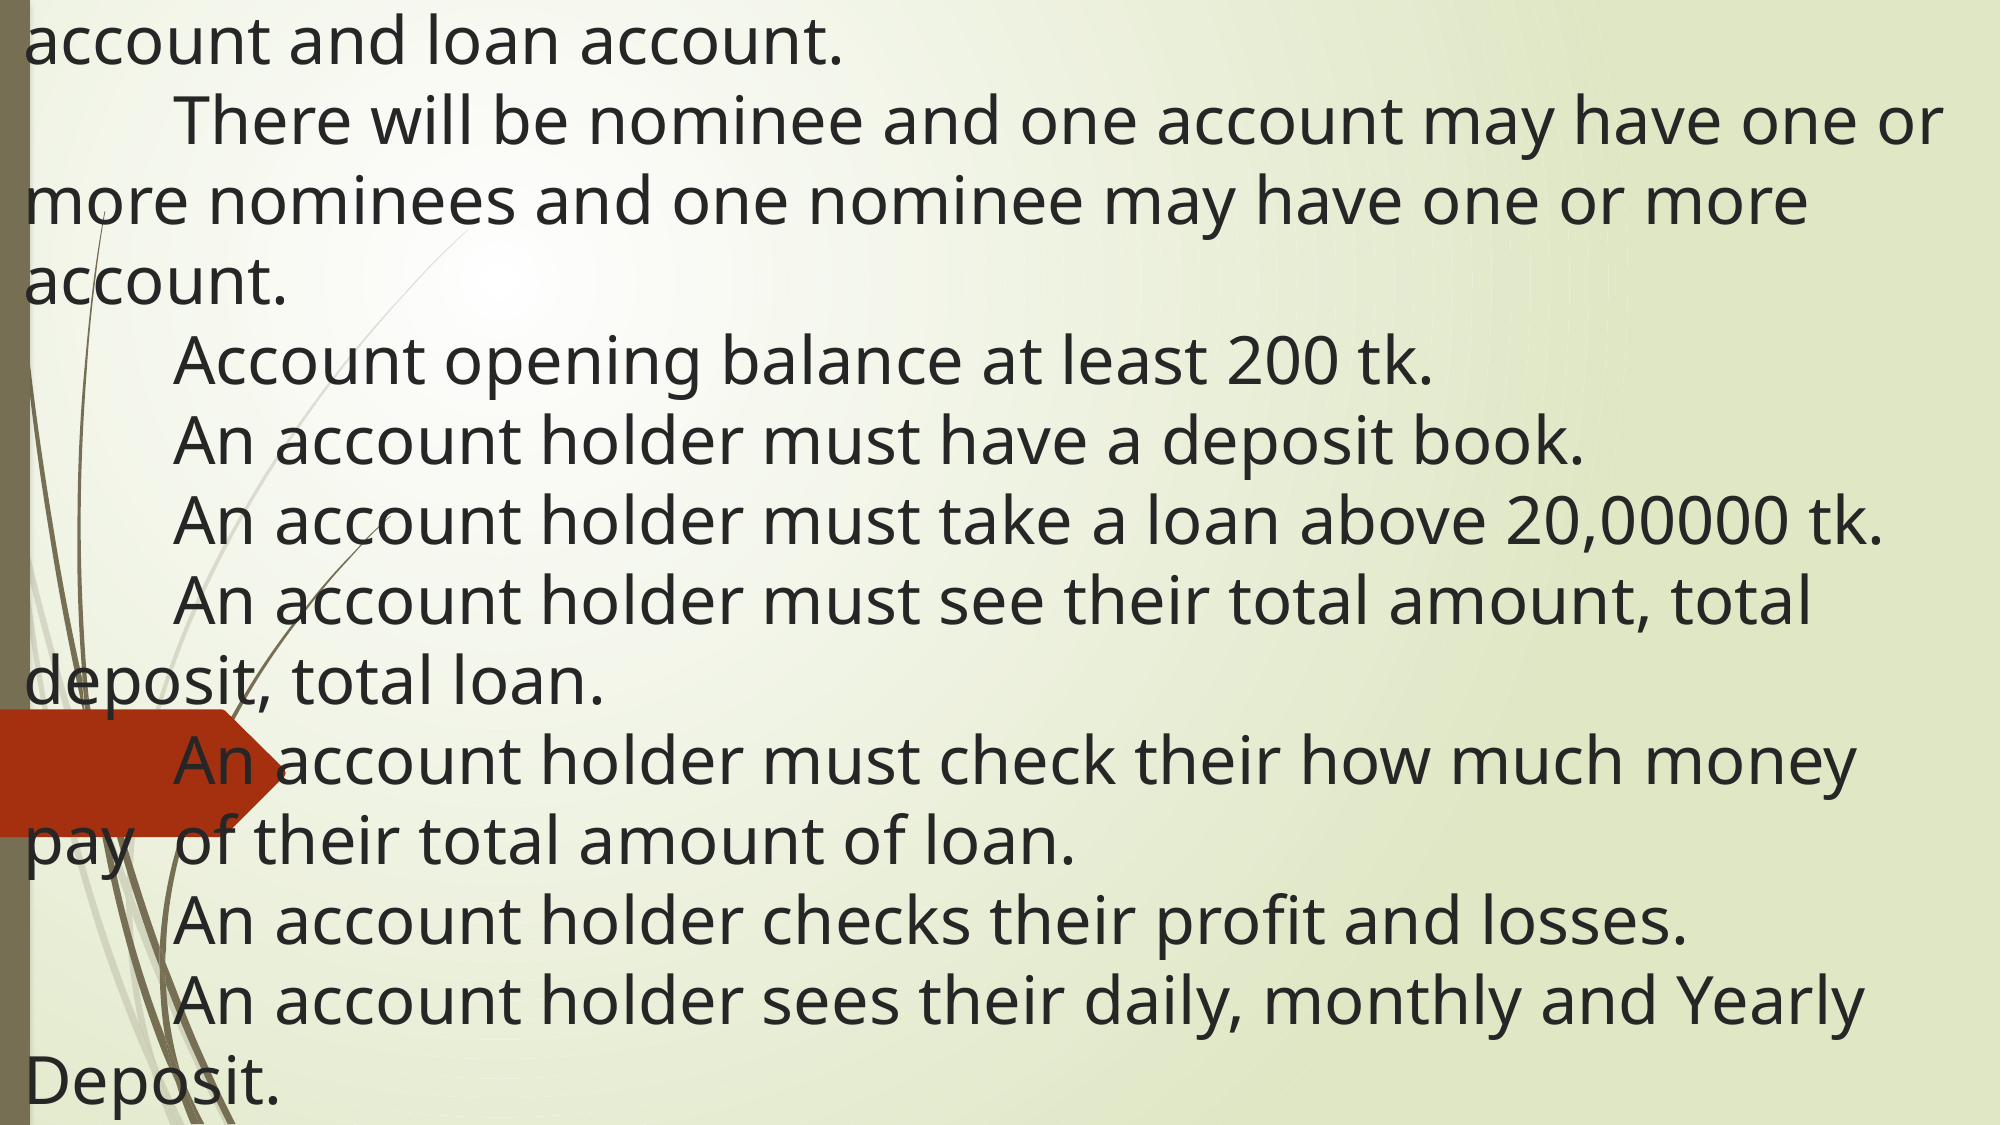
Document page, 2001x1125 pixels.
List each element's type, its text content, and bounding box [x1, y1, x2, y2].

title Requirement analysis There will be different type users like Admin, super admin, user, etc. There will be account type like daily, monthly saving account and loan account. There will be nominee and one account may have one or more nominees and one nominee may have one or more account. Account opening balance at least 200 tk. An account holder must have a deposit book. An account holder must take a loan above 20,00000 tk. An account holder must see their total amount, total deposit, total loan. An account holder must check their how much money pay of their total amount of loan. An account holder checks their profit and losses. An account holder sees their daily, monthly and Yearly Deposit. [8, 0, 2000, 1125]
